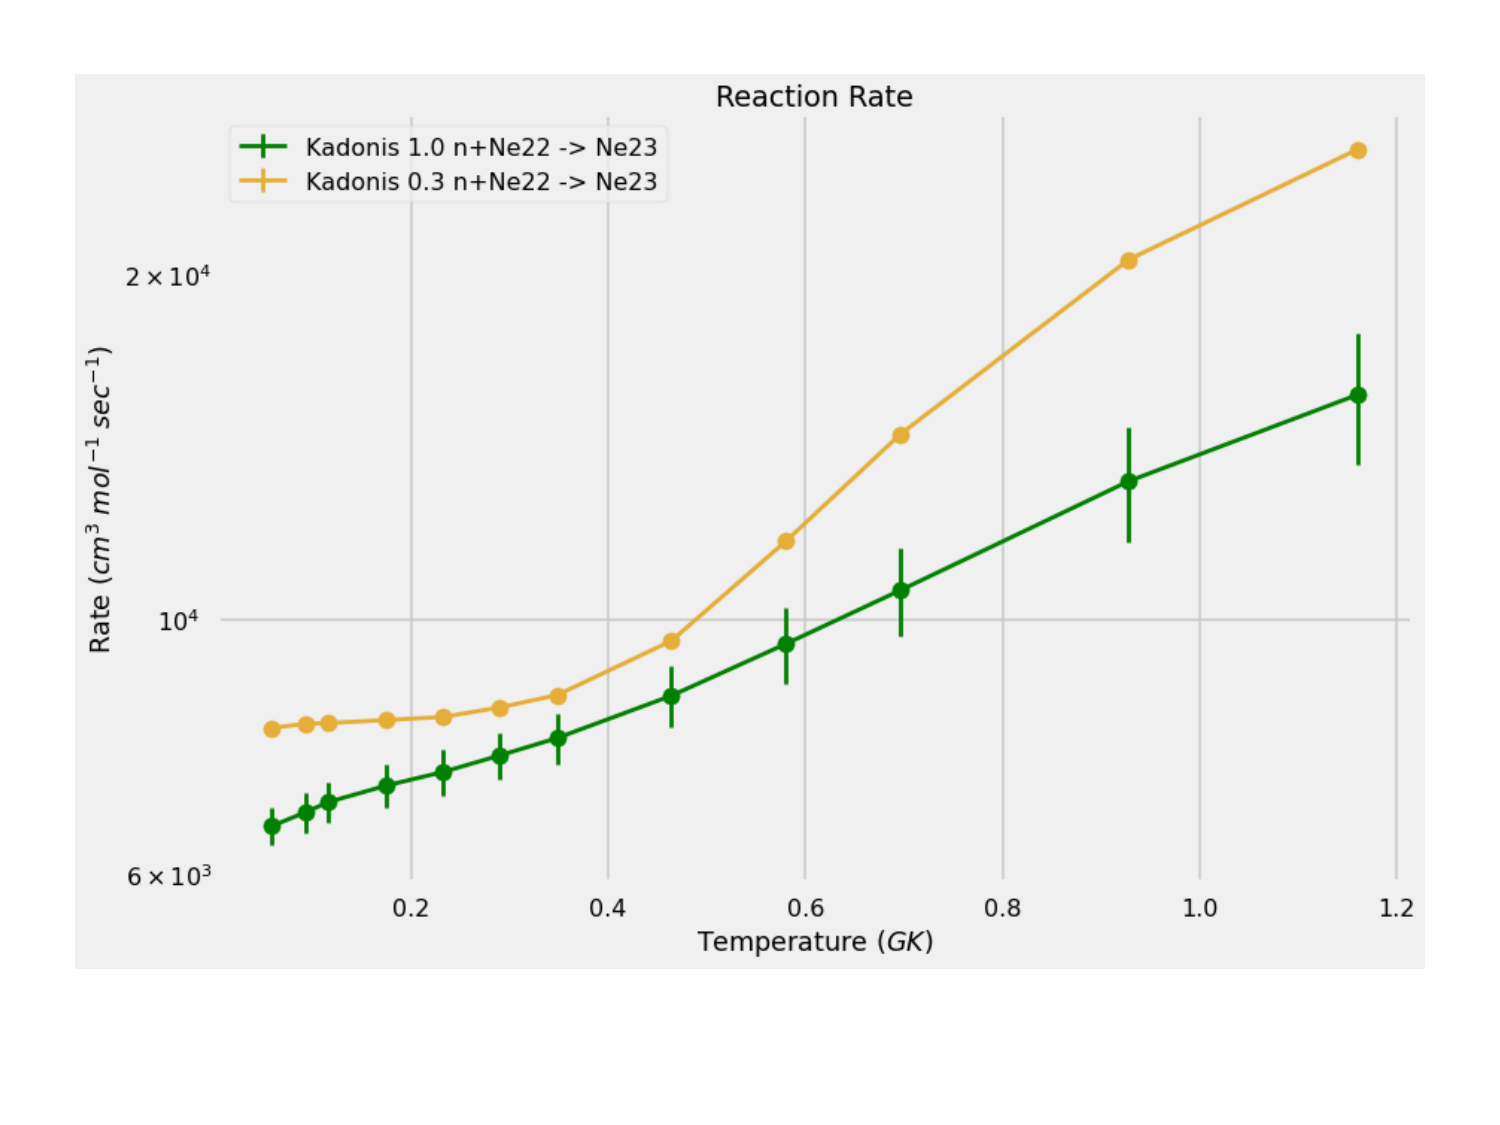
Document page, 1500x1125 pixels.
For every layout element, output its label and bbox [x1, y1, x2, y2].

picture [74, 74, 1426, 970]
